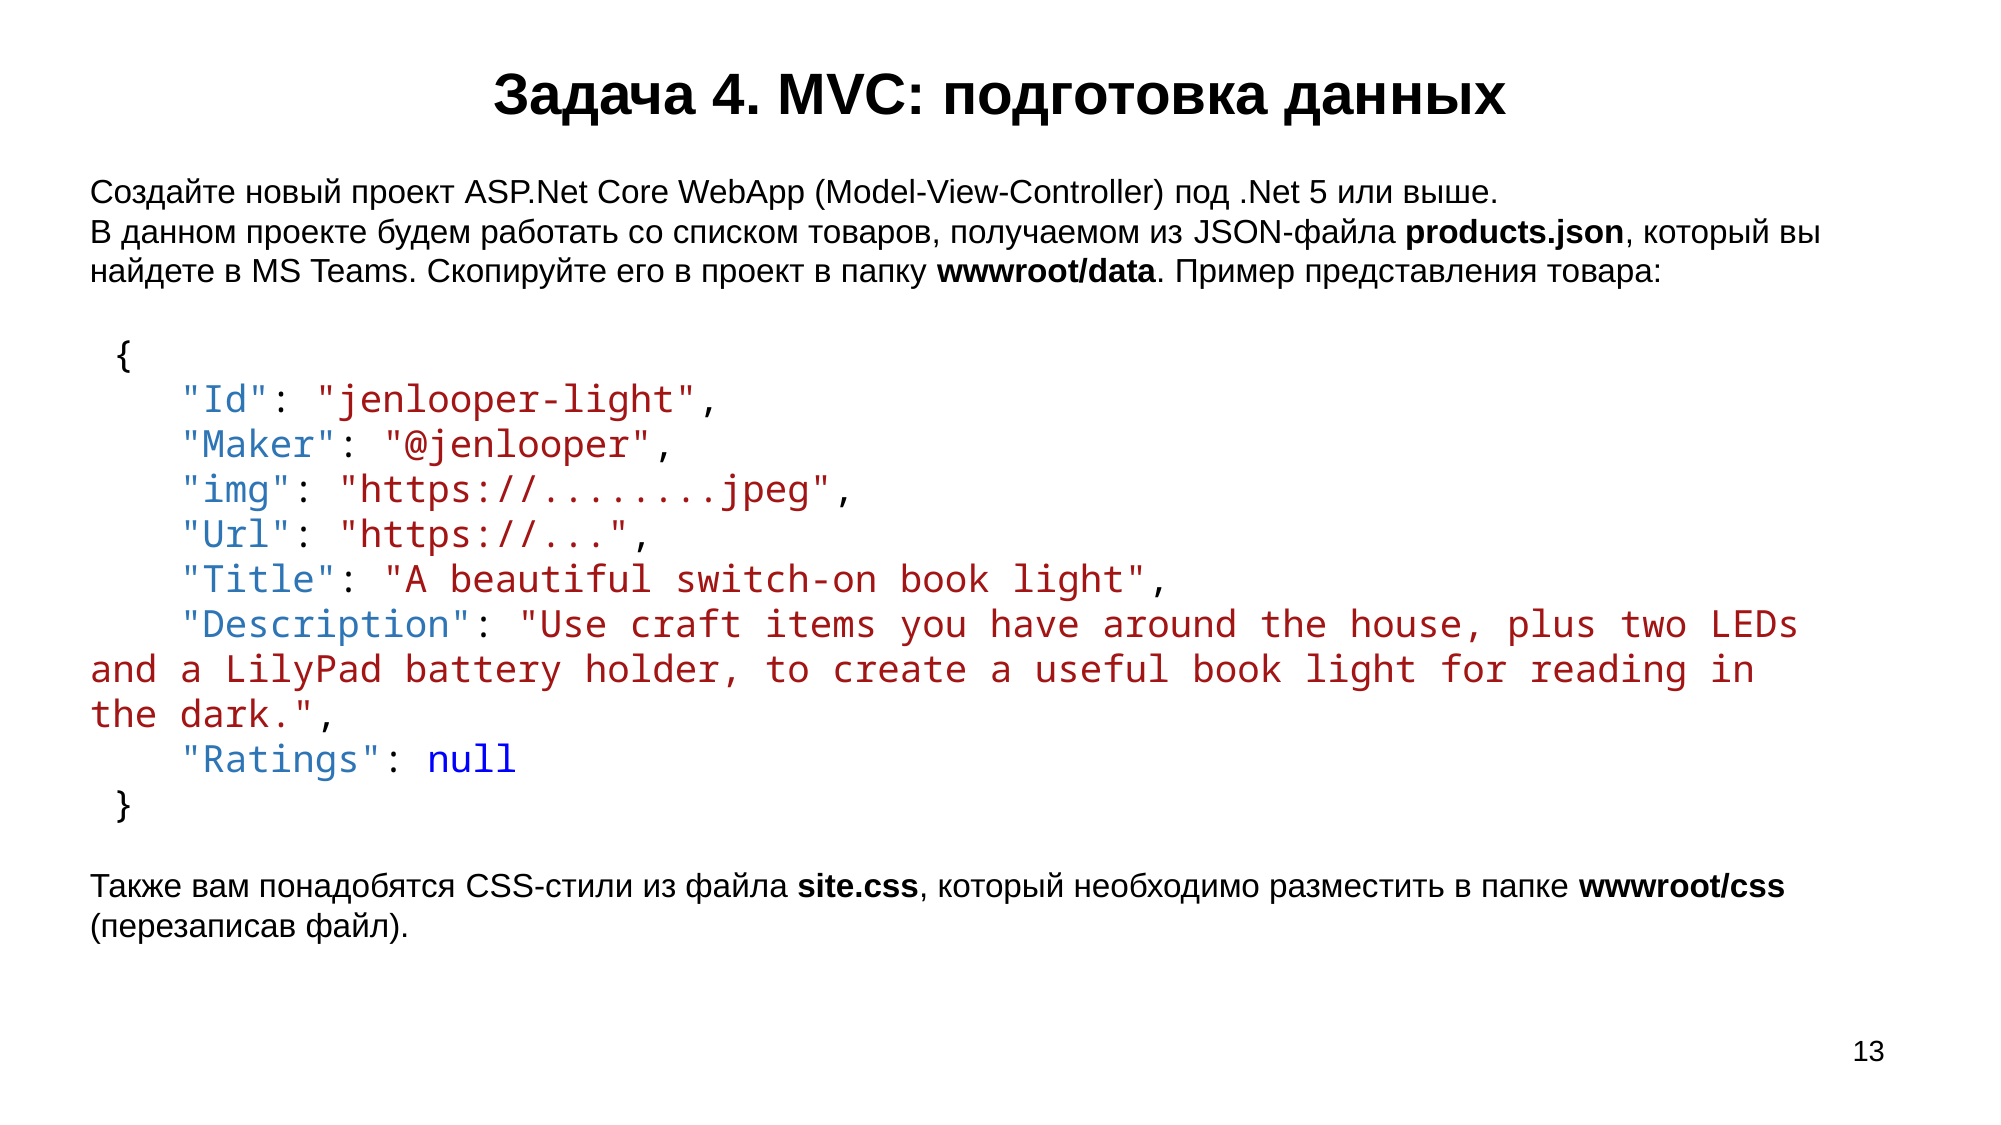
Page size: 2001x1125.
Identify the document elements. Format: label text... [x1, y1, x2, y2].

title Задача 4. MVC: подготовка данных [324, 45, 1675, 138]
text_box Создайте новый проект ASP.Net Core WebApp (Model-View-Controller) под .Net 5 или выше. В данном проекте будем работать со списком товаров, получаемом из JSON-файла products.json, который вы найдете в MS Teams. Скопируйте его в проект в папку wwwroot/data. Пример представления товара: { "Id": "jenlooper-light", "Maker": "@jenlooper", "img": "https://........jpeg", "Url": "https://...", "Title": "A beautiful switch-on book light", "Description": "Use craft items you have around the house, plus two LEDs and a LilyPad battery holder, to create a useful book light for reading in the dark.", "Ratings": null } Также вам понадобятся CSS-стили из файла site.css, который необходимо разместить в папке wwwroot/css (перезаписав файл). [75, 162, 1844, 1032]
slide_number 13 [1433, 1024, 1901, 1103]
